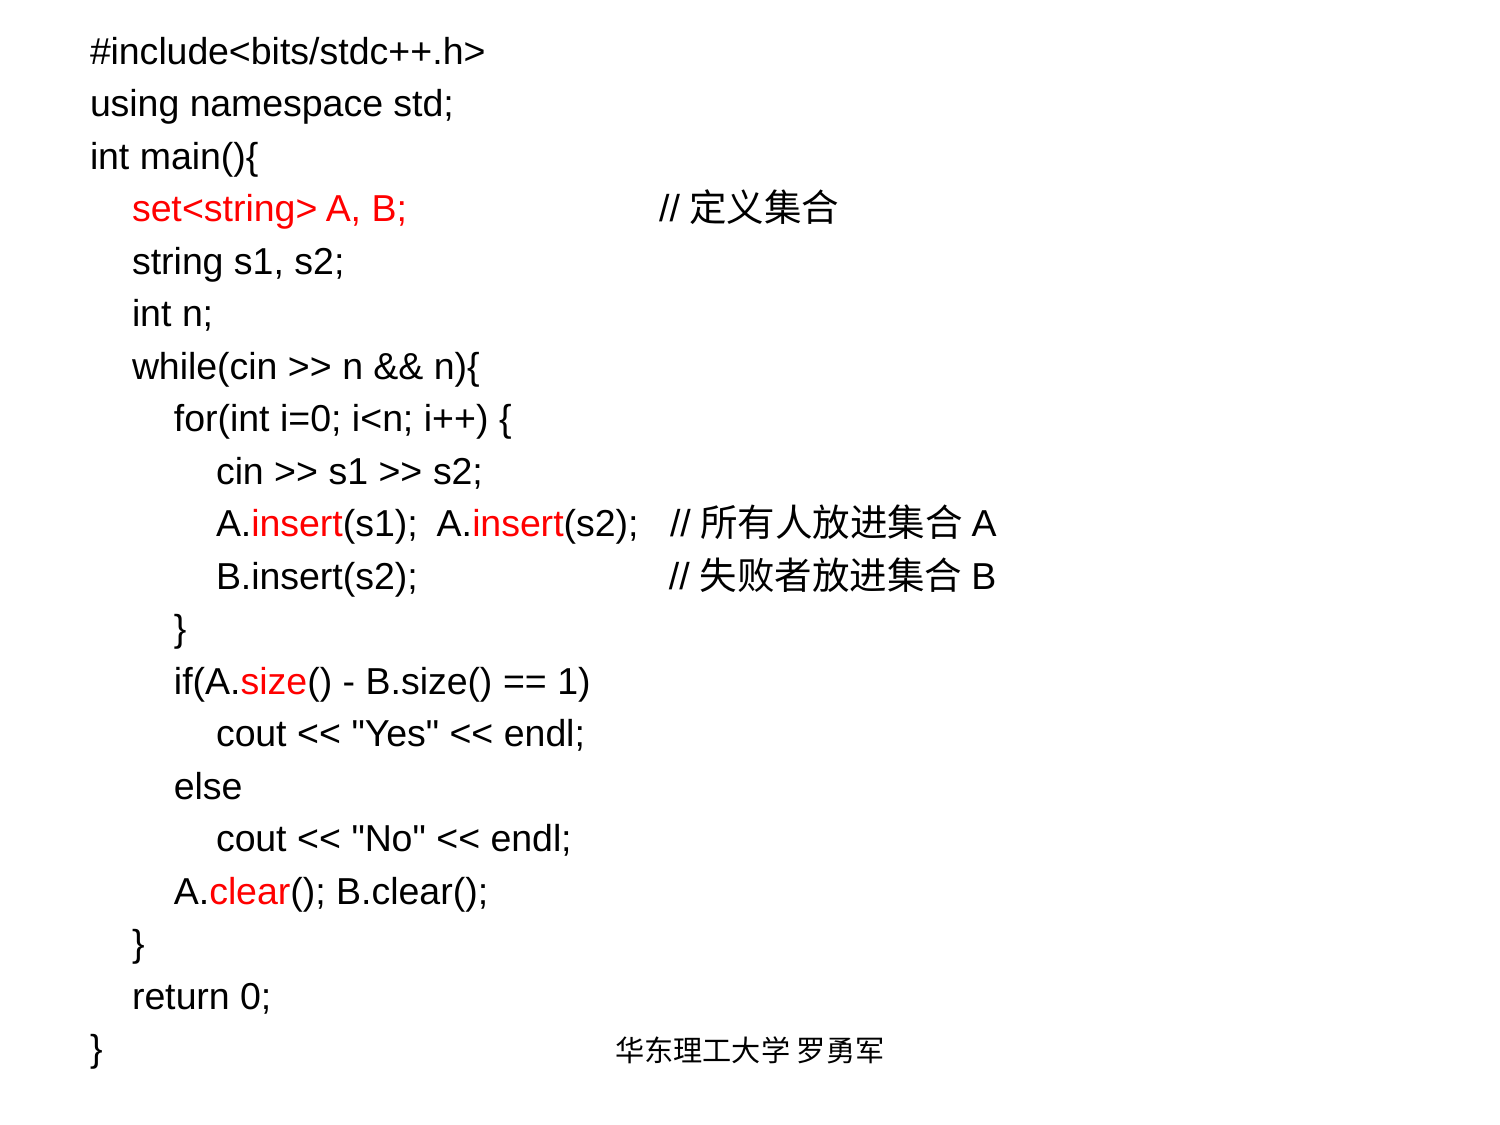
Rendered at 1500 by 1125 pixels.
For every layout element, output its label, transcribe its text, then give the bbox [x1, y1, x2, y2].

footer 华东理工大学 罗勇军 [512, 1024, 988, 1103]
list #include<bits/stdc++.h> using namespace std; int main(){ set<string> A, B; //定义集合 string s1, s2; int n; while(cin >> n && n){ for(int i=0; i<n; i++) { cin >> s1 >> s2; A.insert(s1); A.insert(s2); //所有人放进集合A B.insert(s2); //失败者放进集合B } if(A.size() - B.size() == 1) cout << "Yes" << endl; else cout << "No" << endl; A.clear(); B.clear(); } return 0; } [75, 19, 1425, 1005]
